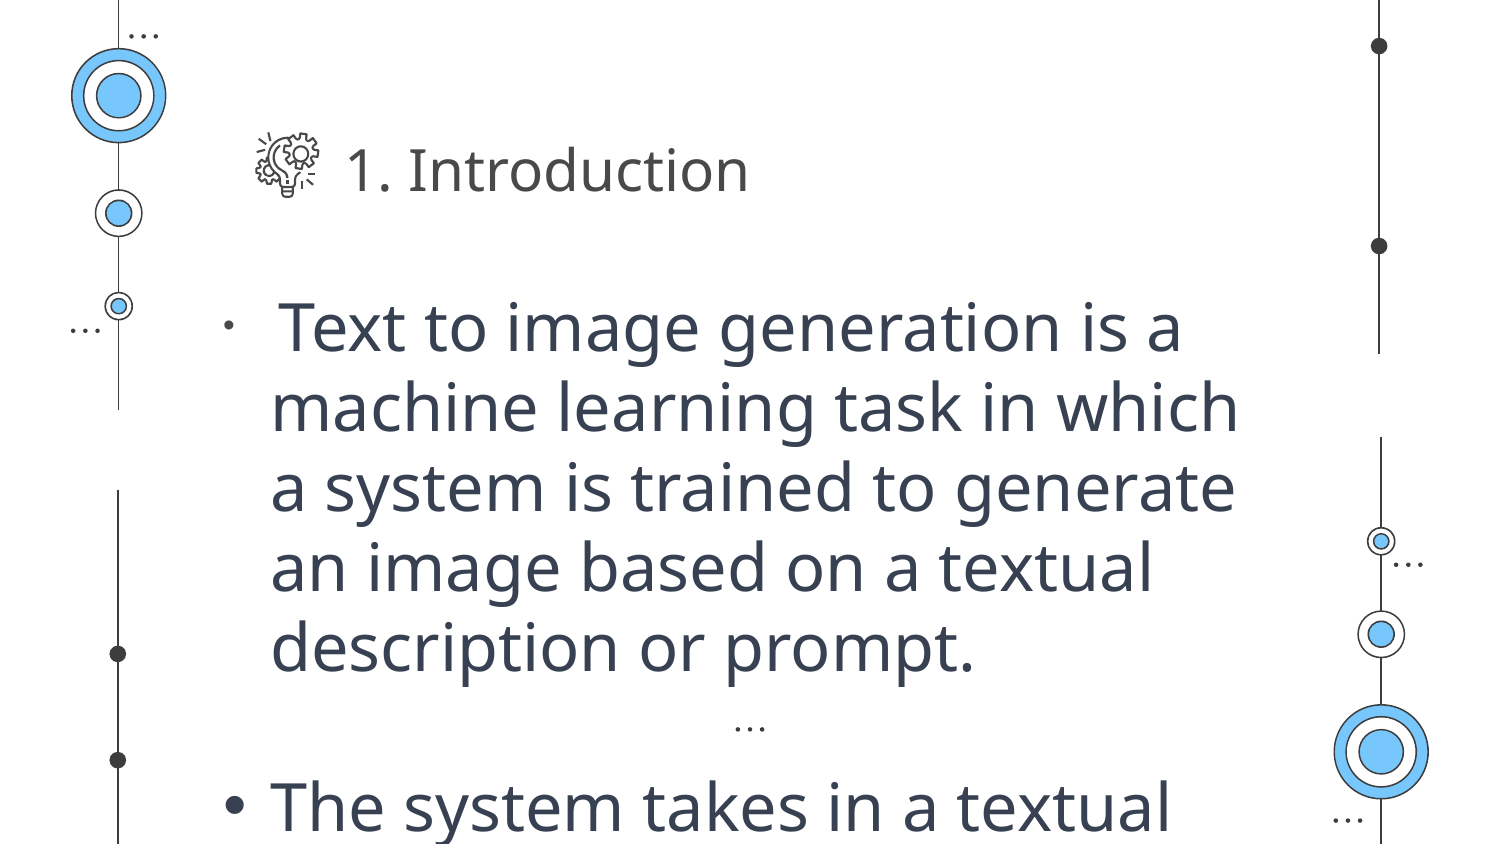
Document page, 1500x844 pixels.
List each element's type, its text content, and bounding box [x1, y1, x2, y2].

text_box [255, 131, 320, 199]
subtitle Text to image generation is a machine learning task in which a system is trained to generate an image based on a textual description or prompt. The system takes in a textual description, such as a sentence or paragraph, and produces a corresponding image that captures the visual content described in the text. The goal is to produce images that are semantically and visually consistent with the given text, which requires a deep understanding of both language and visual concepts. [208, 269, 1260, 663]
title 1. Introduction [319, 117, 776, 213]
